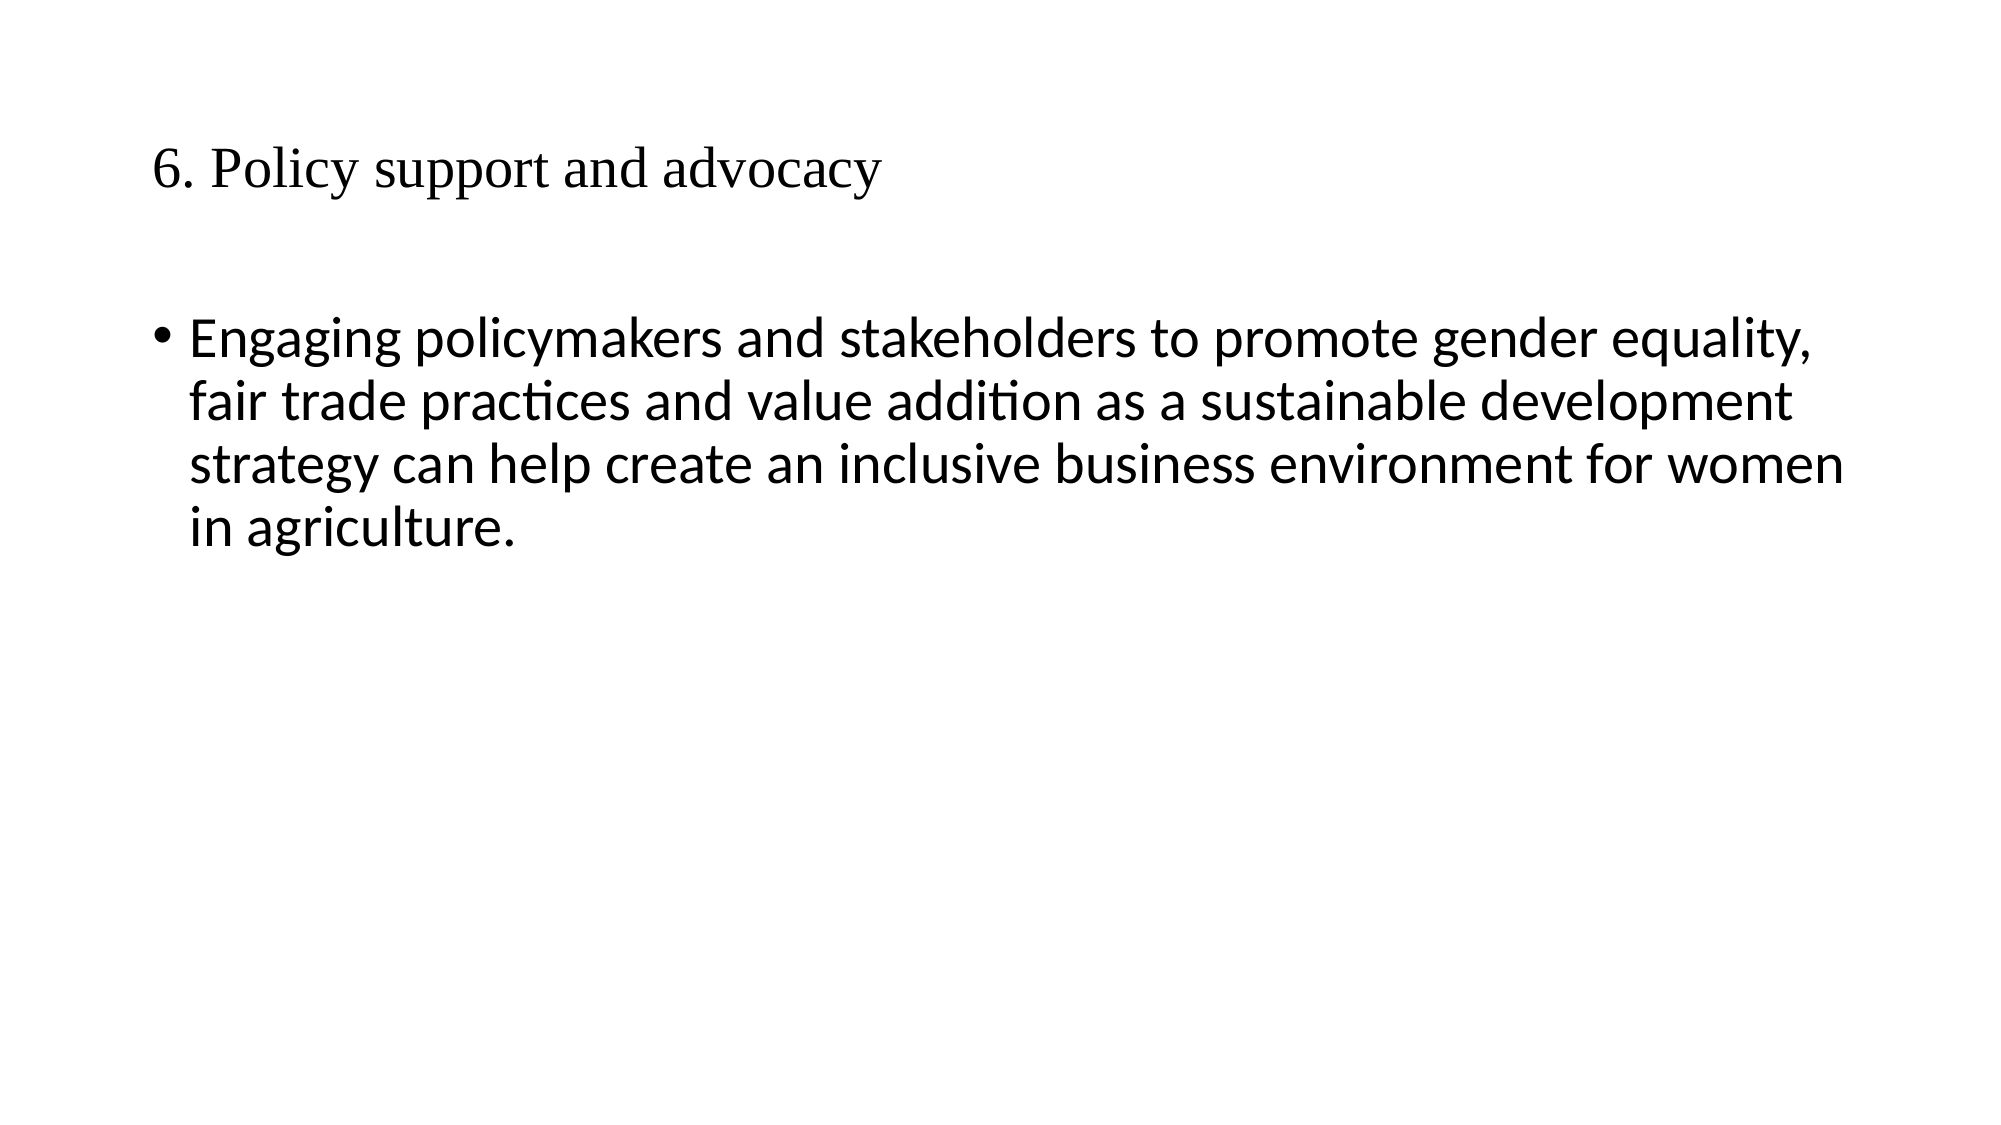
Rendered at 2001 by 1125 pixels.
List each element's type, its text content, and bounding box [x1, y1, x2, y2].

list Engaging policymakers and stakeholders to promote gender equality, fair trade practices and value addition as a sustainable development strategy can help create an inclusive business environment for women in agriculture. [137, 299, 1863, 1014]
title 6. Policy support and advocacy [137, 59, 1863, 278]
